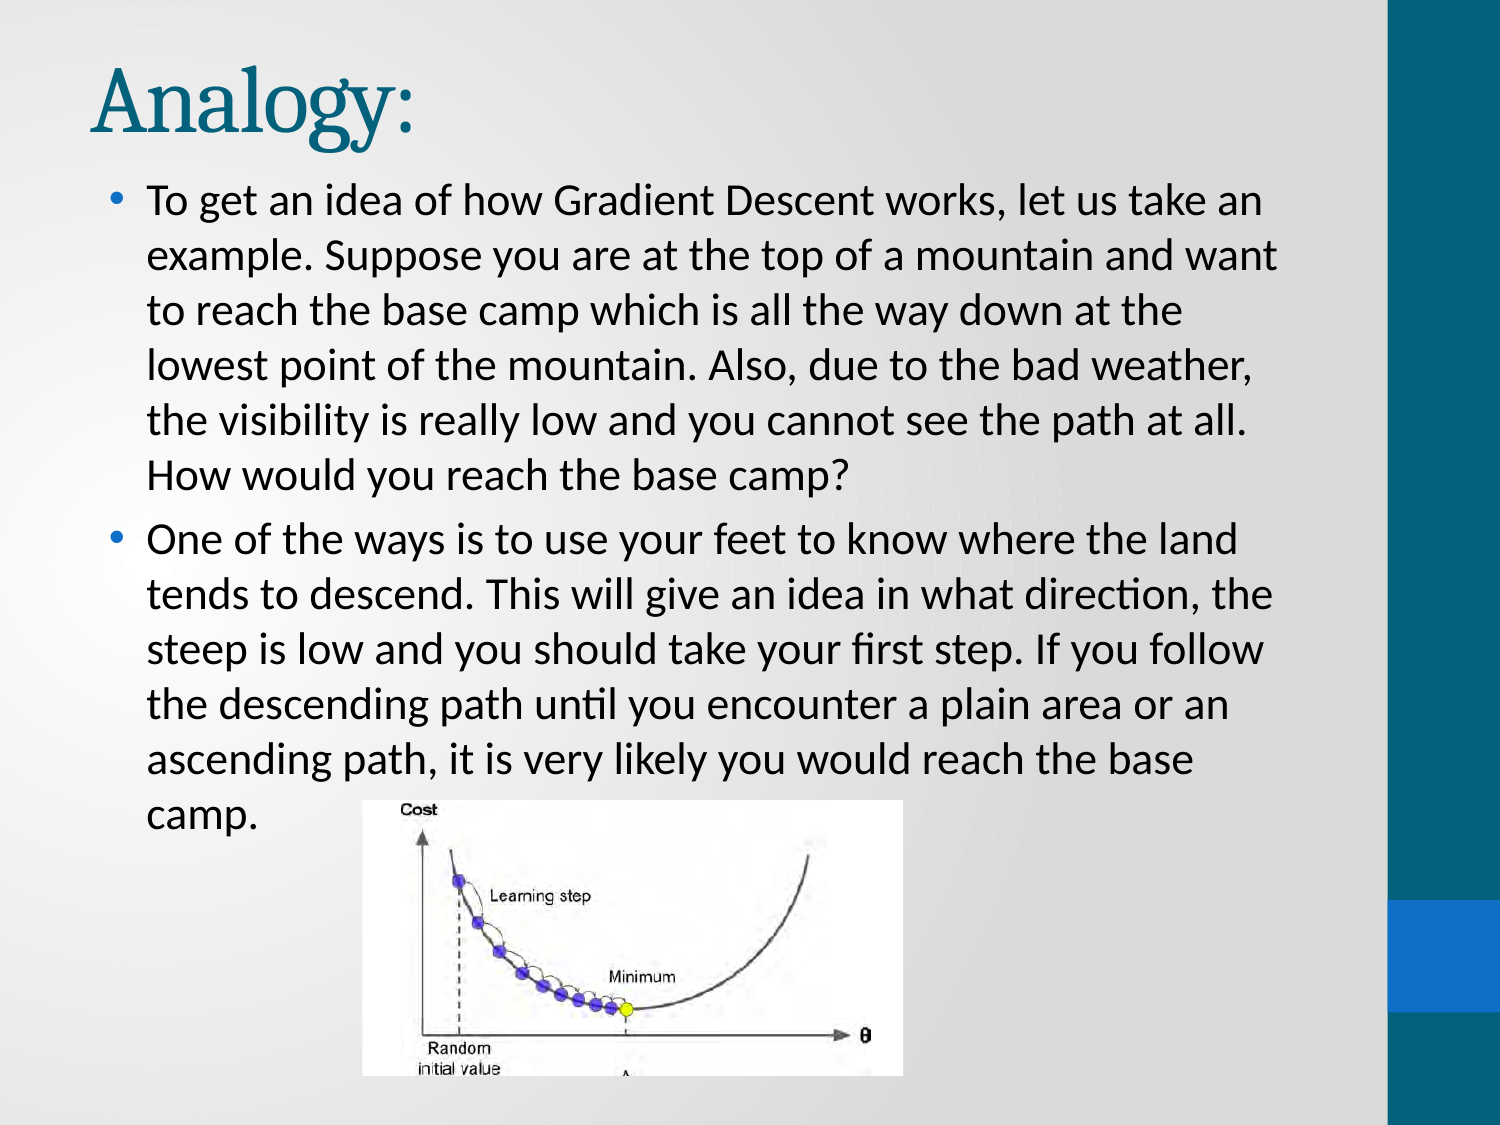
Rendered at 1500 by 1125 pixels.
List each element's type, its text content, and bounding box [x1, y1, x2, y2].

title Analogy: [75, 0, 1325, 162]
list To get an idea of how Gradient Descent works, let us take an example. Suppose you are at the top of a mountain and want to reach the base camp which is all the way down at the lowest point of the mountain. Also, due to the bad weather, the visibility is really low and you cannot see the path at all. How would you reach the base camp? One of the ways is to use your feet to know where the land tends to descend. This will give an idea in what direction, the steep is low and you should take your first step. If you follow the descending path until you encounter a plain area or an ascending path, it is very likely you would reach the base camp. [75, 162, 1325, 950]
picture [361, 799, 904, 1076]
